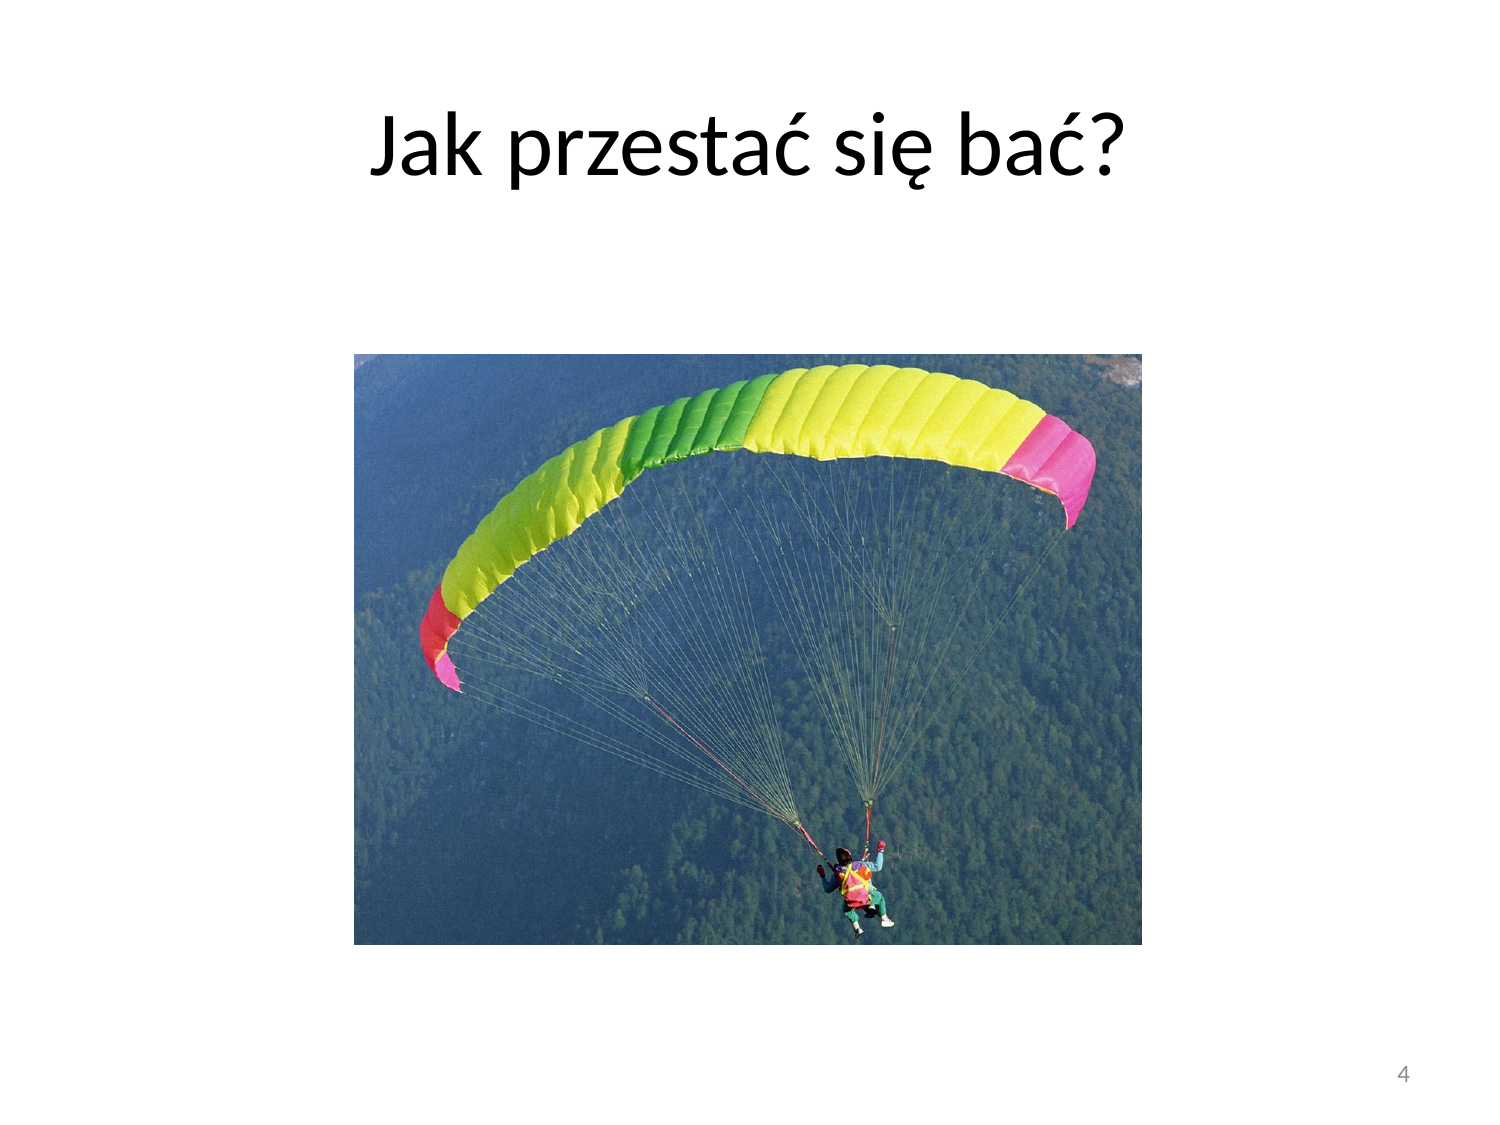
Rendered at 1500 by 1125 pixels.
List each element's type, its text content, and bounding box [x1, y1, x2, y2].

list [354, 354, 1142, 946]
title Jak przestać się bać? [75, 45, 1425, 233]
slide_number 4 [1074, 1042, 1425, 1103]
